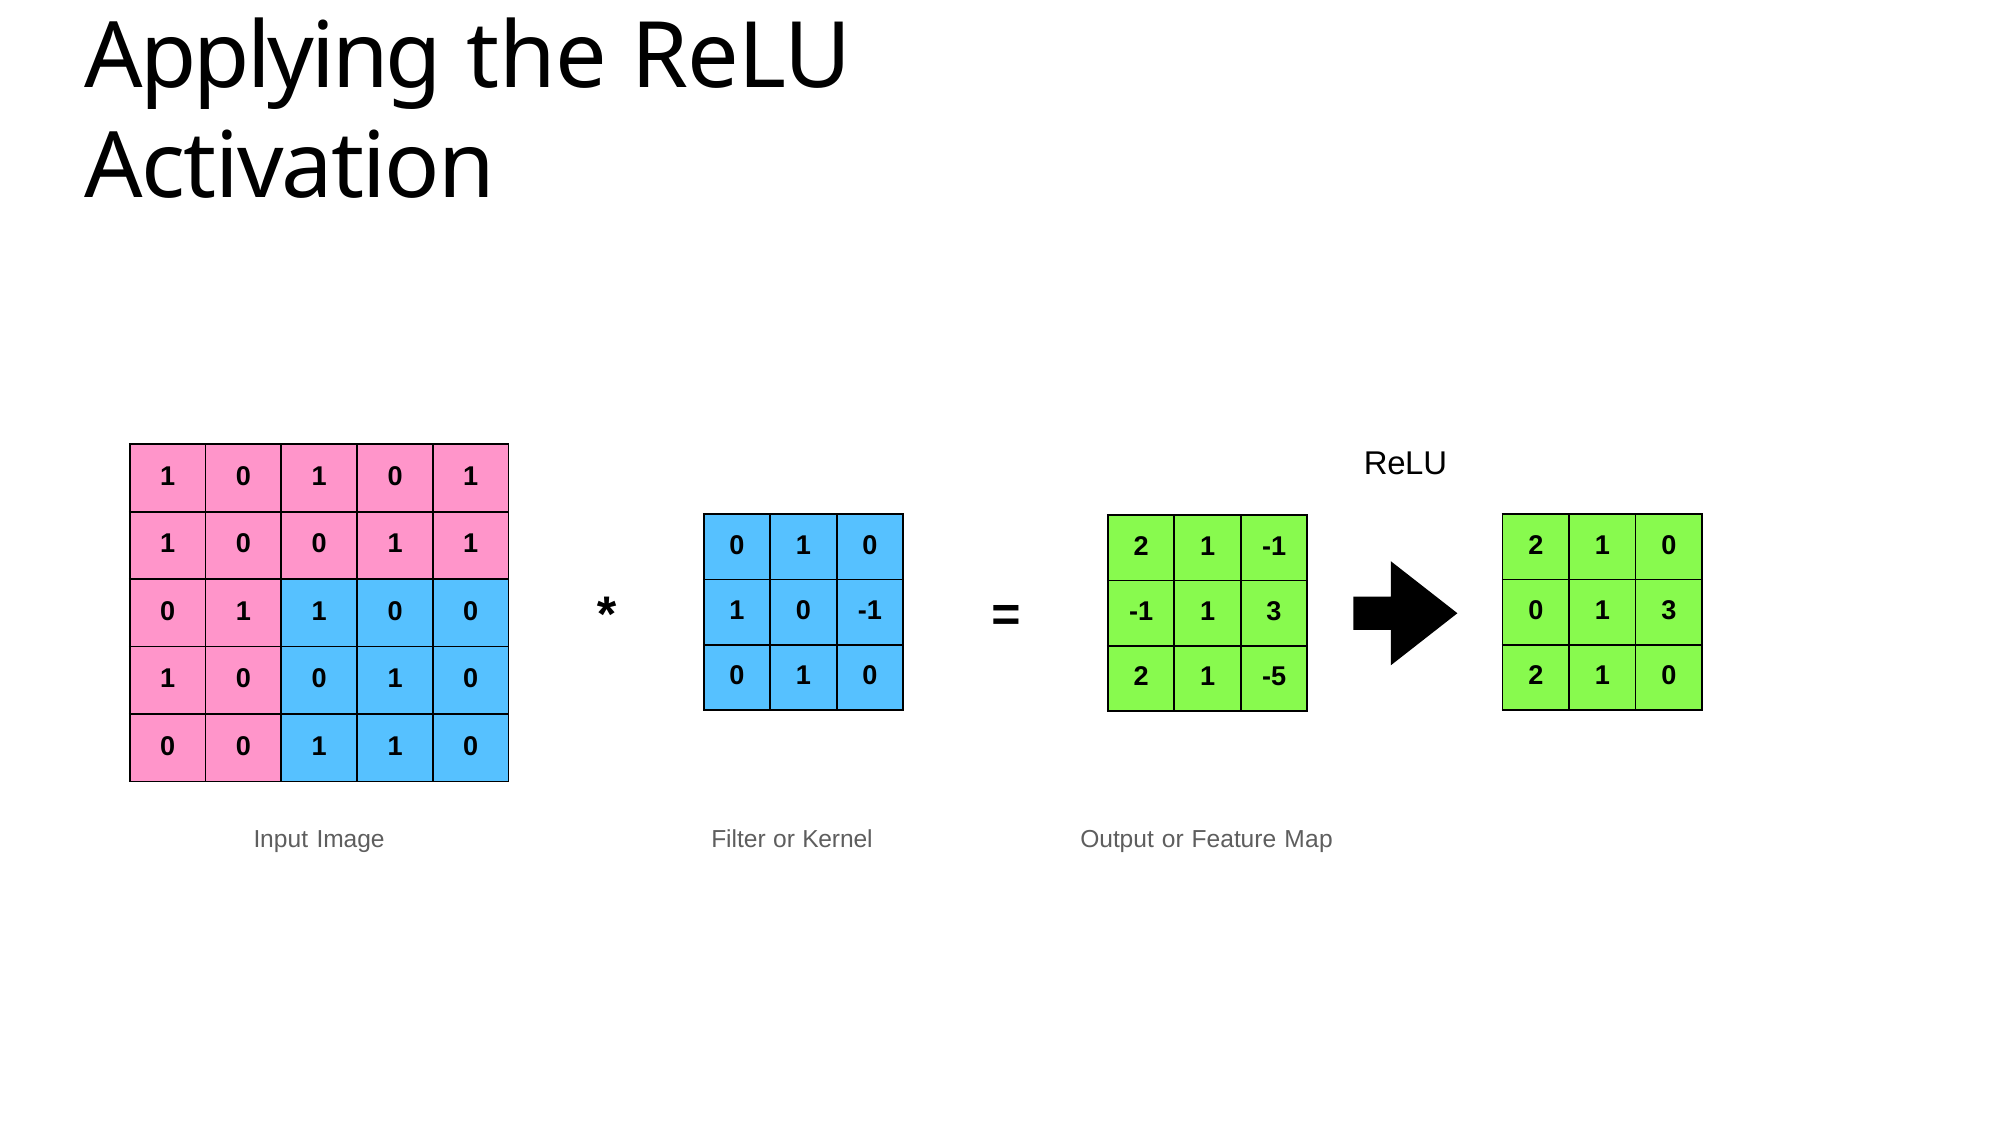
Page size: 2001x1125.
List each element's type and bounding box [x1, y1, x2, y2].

table_header [838, 515, 902, 579]
table_cell [358, 513, 432, 578]
table_cell [131, 513, 205, 578]
text_box [1079, 821, 1337, 853]
table_cell [1175, 581, 1240, 645]
table_header [206, 445, 280, 511]
table_cell [434, 647, 508, 713]
table_cell [206, 580, 280, 646]
table_cell [1503, 646, 1568, 709]
table_cell [1242, 581, 1306, 645]
text_box [252, 821, 388, 853]
table_header [1242, 516, 1306, 580]
table_header [1175, 516, 1240, 580]
table_cell [838, 646, 902, 709]
table_header [131, 445, 205, 511]
table_cell [358, 715, 432, 781]
table_cell [1636, 646, 1701, 709]
table_cell [1109, 581, 1173, 645]
table_header [1636, 515, 1701, 579]
table_cell [206, 715, 280, 781]
table_cell [282, 715, 356, 781]
text_box [990, 579, 1023, 642]
table_cell [771, 646, 836, 709]
table_header [1503, 515, 1568, 579]
table_cell [838, 580, 902, 644]
table_cell [358, 580, 432, 646]
table_cell [434, 580, 508, 646]
table_cell [1503, 580, 1568, 644]
table_cell [131, 580, 205, 646]
table_cell [282, 647, 356, 713]
table_cell [705, 646, 769, 709]
text_box [595, 580, 619, 642]
table_cell [1636, 580, 1701, 644]
table_cell [206, 513, 280, 578]
text_box [1353, 561, 1458, 666]
table_cell [1242, 647, 1306, 710]
table_cell [131, 647, 205, 713]
table_cell [434, 513, 508, 578]
table_cell [1175, 647, 1240, 710]
table_cell [434, 715, 508, 781]
table_cell [358, 647, 432, 713]
table_cell [1109, 647, 1173, 710]
table_header [358, 445, 432, 511]
table_header [705, 515, 769, 579]
table_cell [705, 580, 769, 644]
text_box [710, 821, 876, 853]
table_cell [282, 513, 356, 578]
table_cell [1570, 646, 1635, 709]
title [83, 0, 1130, 216]
table_cell [282, 580, 356, 646]
table_cell [206, 647, 280, 713]
table_cell [771, 580, 836, 644]
table_header [771, 515, 836, 579]
table_header [282, 445, 356, 511]
table_header [1109, 516, 1173, 580]
table_header [1570, 515, 1635, 579]
text_box [1362, 440, 1449, 482]
table_cell [1570, 580, 1635, 644]
table_cell [131, 715, 205, 781]
table_header [434, 445, 508, 511]
